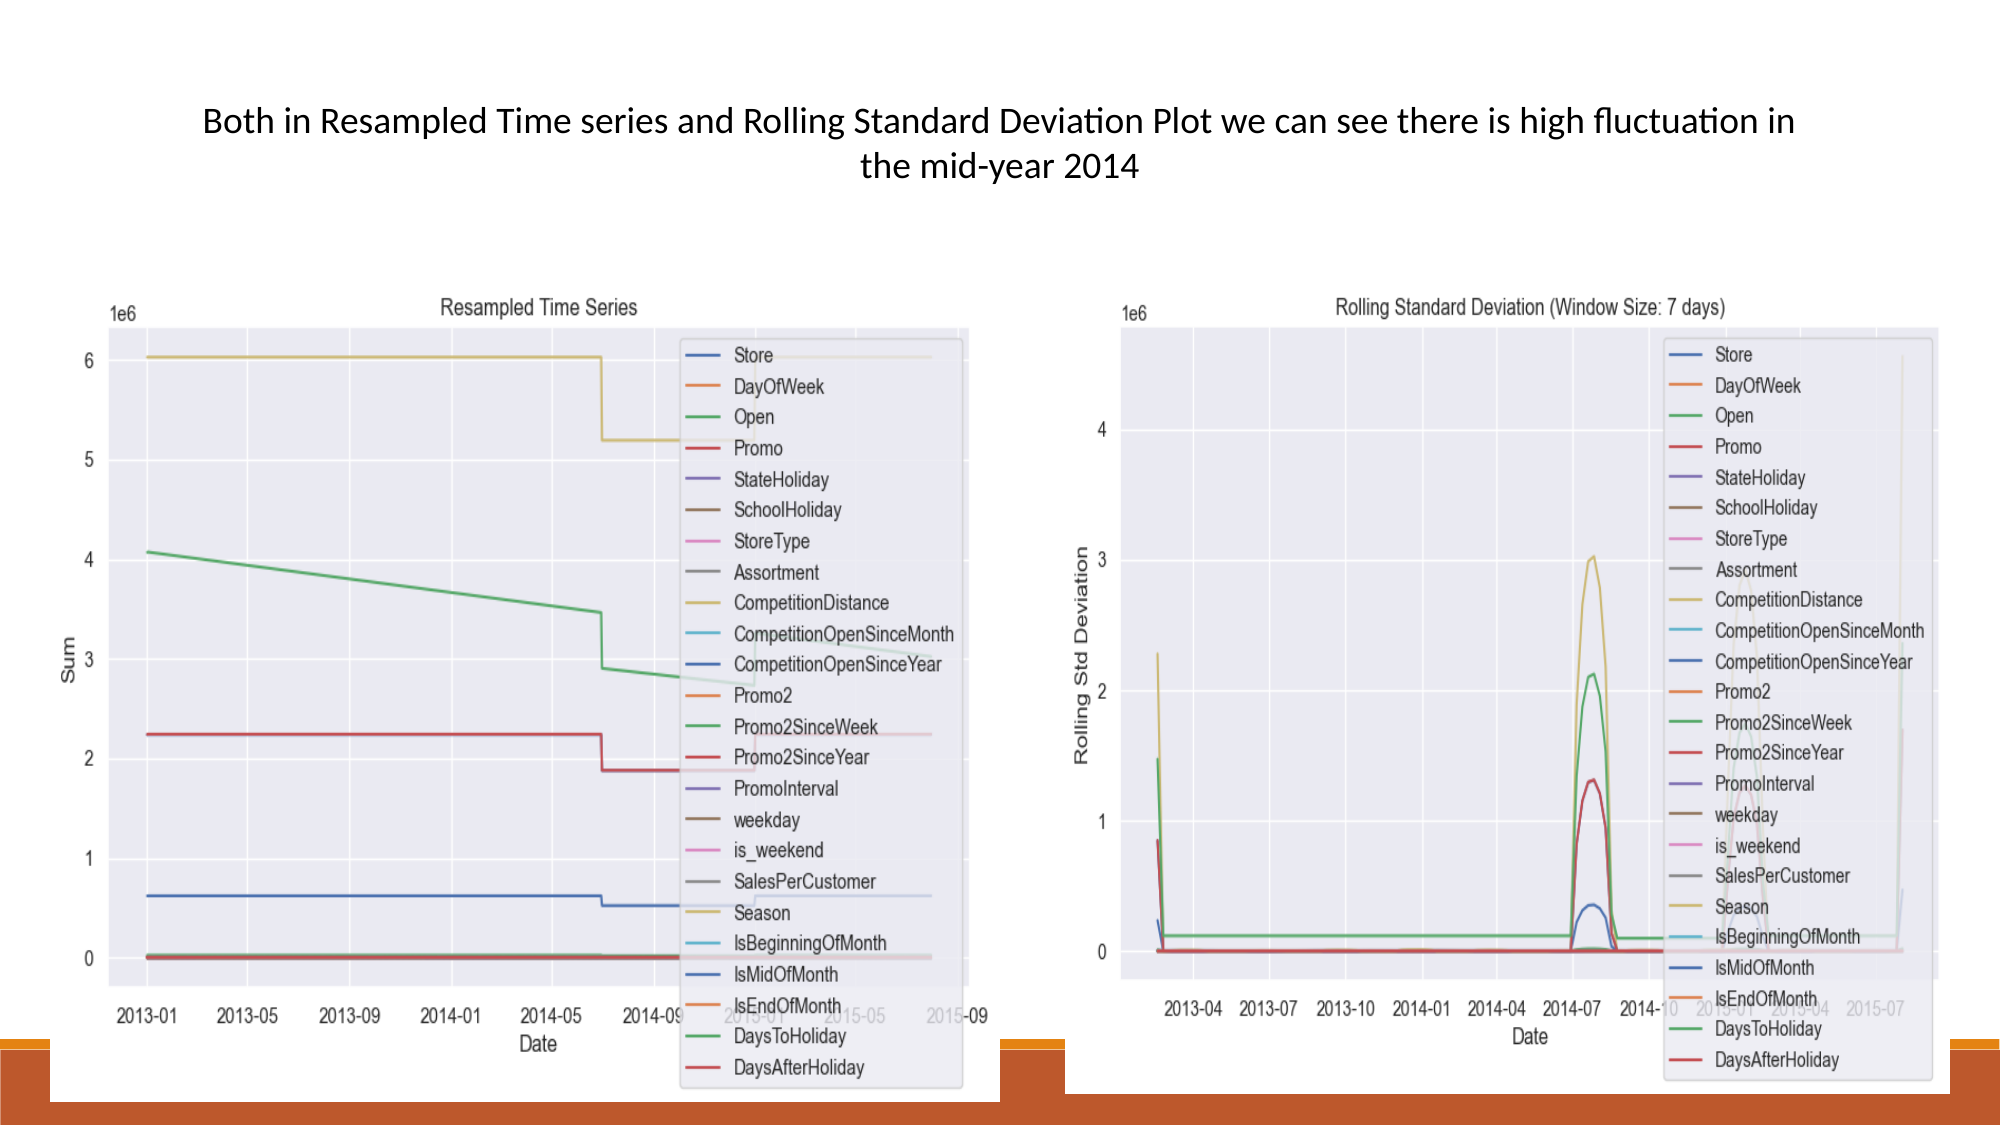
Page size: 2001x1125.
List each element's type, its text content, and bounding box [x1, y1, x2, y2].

picture [49, 284, 1001, 1103]
text_box Both in Resampled Time series and Rolling Standard Deviation Plot we can see there is high fluctuation in the mid-year 2014 [158, 88, 1842, 194]
picture [1065, 284, 1951, 1094]
